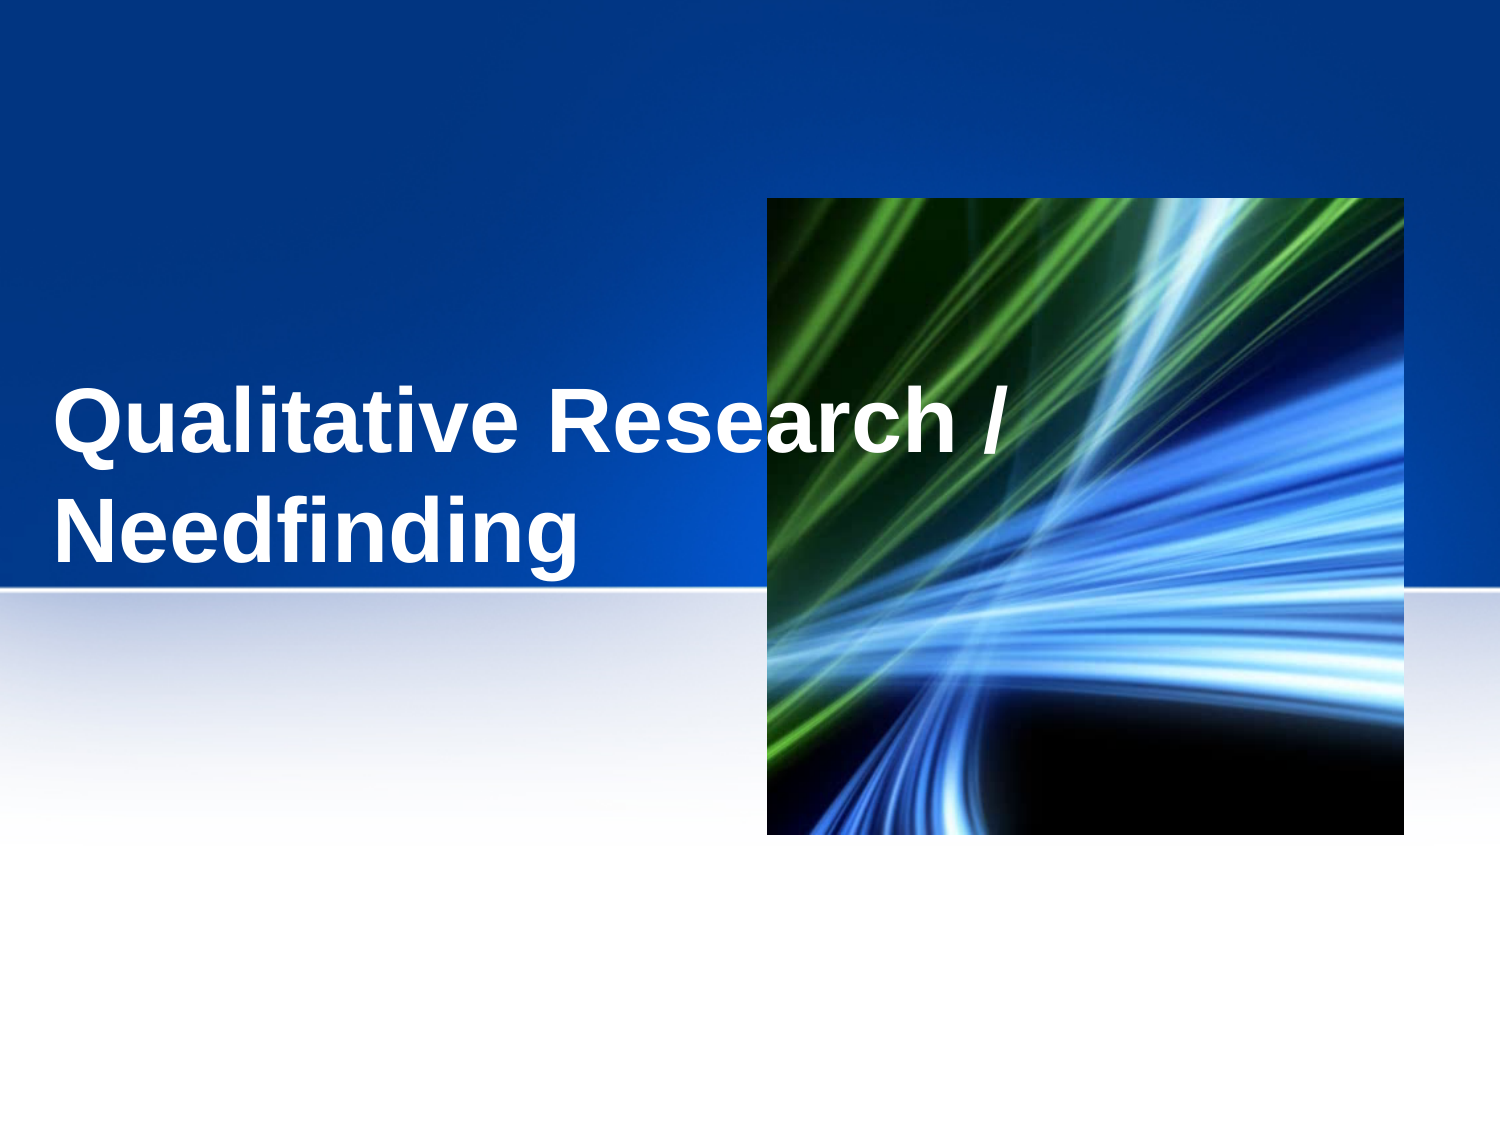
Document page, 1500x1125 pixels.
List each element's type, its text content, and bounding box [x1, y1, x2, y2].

title Qualitative Research / Needfinding [37, 350, 1313, 592]
picture [0, 0, 1500, 1125]
